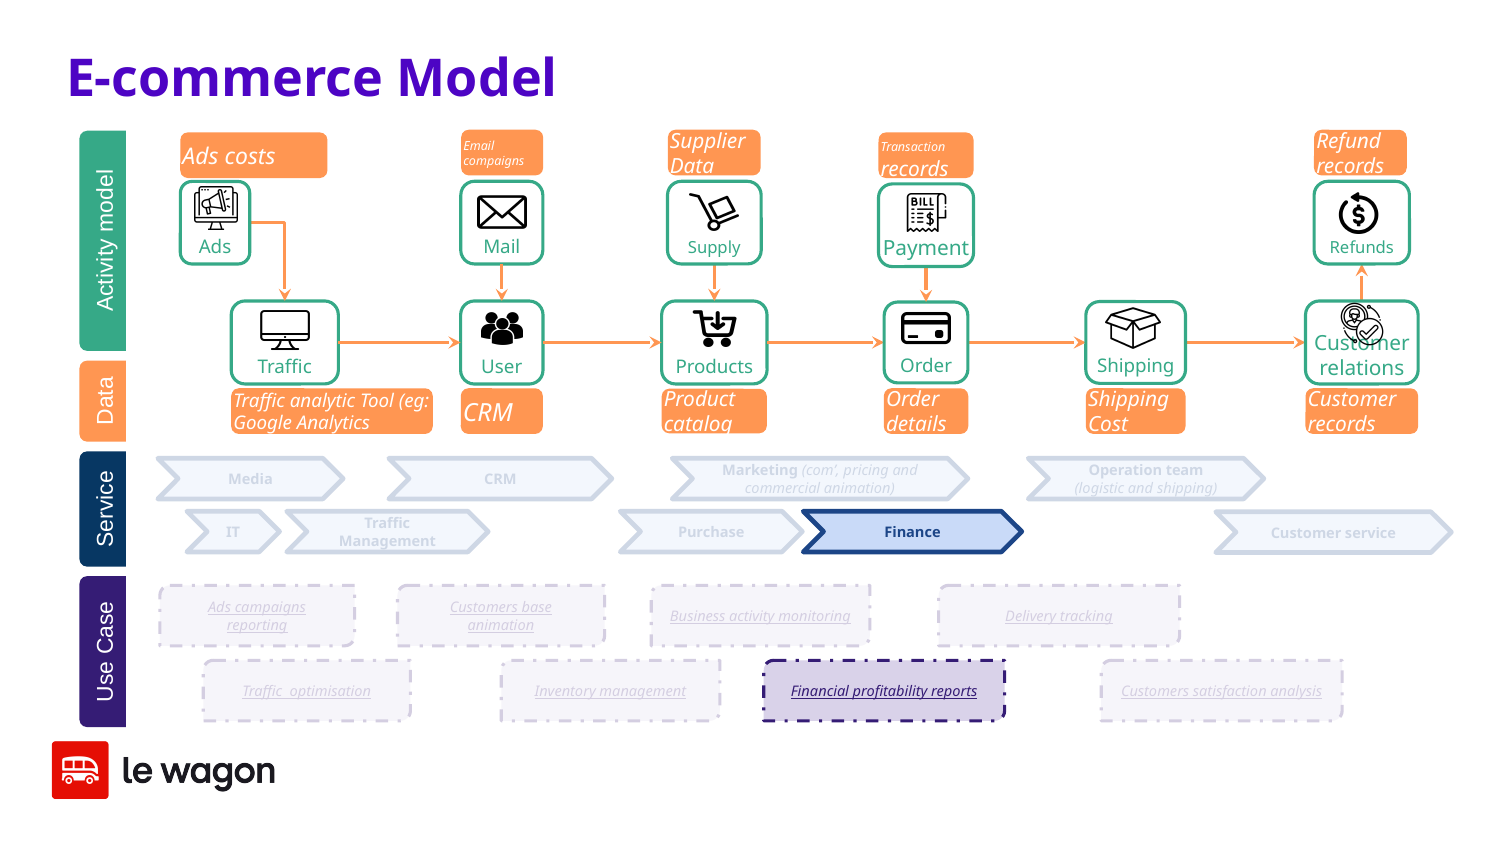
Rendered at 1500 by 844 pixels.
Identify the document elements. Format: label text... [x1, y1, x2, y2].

picture [194, 186, 238, 230]
text_box Finance [803, 511, 1022, 552]
picture [51, 740, 275, 800]
text_box Supplier Data [667, 129, 761, 176]
text_box Service [79, 451, 126, 567]
text_box Ads [180, 181, 250, 264]
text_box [661, 300, 768, 385]
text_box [1313, 181, 1410, 265]
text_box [1085, 298, 1186, 384]
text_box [460, 300, 544, 385]
text_box Product catalog [661, 392, 767, 434]
text_box Refund records [1313, 129, 1407, 176]
title E-commerce Model [51, 29, 1449, 124]
text_box Shipping Cost [1085, 392, 1186, 434]
text_box Ads costs [180, 132, 328, 179]
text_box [883, 301, 969, 384]
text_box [249, 222, 285, 302]
text_box Email compaigns [461, 129, 544, 176]
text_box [667, 181, 762, 265]
text_box Data [79, 360, 126, 442]
text_box Traffic analytic Tool (eg: Google Analytics [231, 388, 433, 434]
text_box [878, 132, 974, 267]
text_box CRM [460, 392, 543, 434]
text_box Activity model [79, 130, 126, 351]
text_box [142, 112, 1472, 740]
text_box Use Case [79, 576, 126, 728]
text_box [230, 300, 339, 385]
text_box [460, 181, 544, 265]
text_box Financial profitability reports [763, 660, 1005, 721]
text_box Order details [883, 391, 969, 434]
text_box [1305, 300, 1419, 435]
